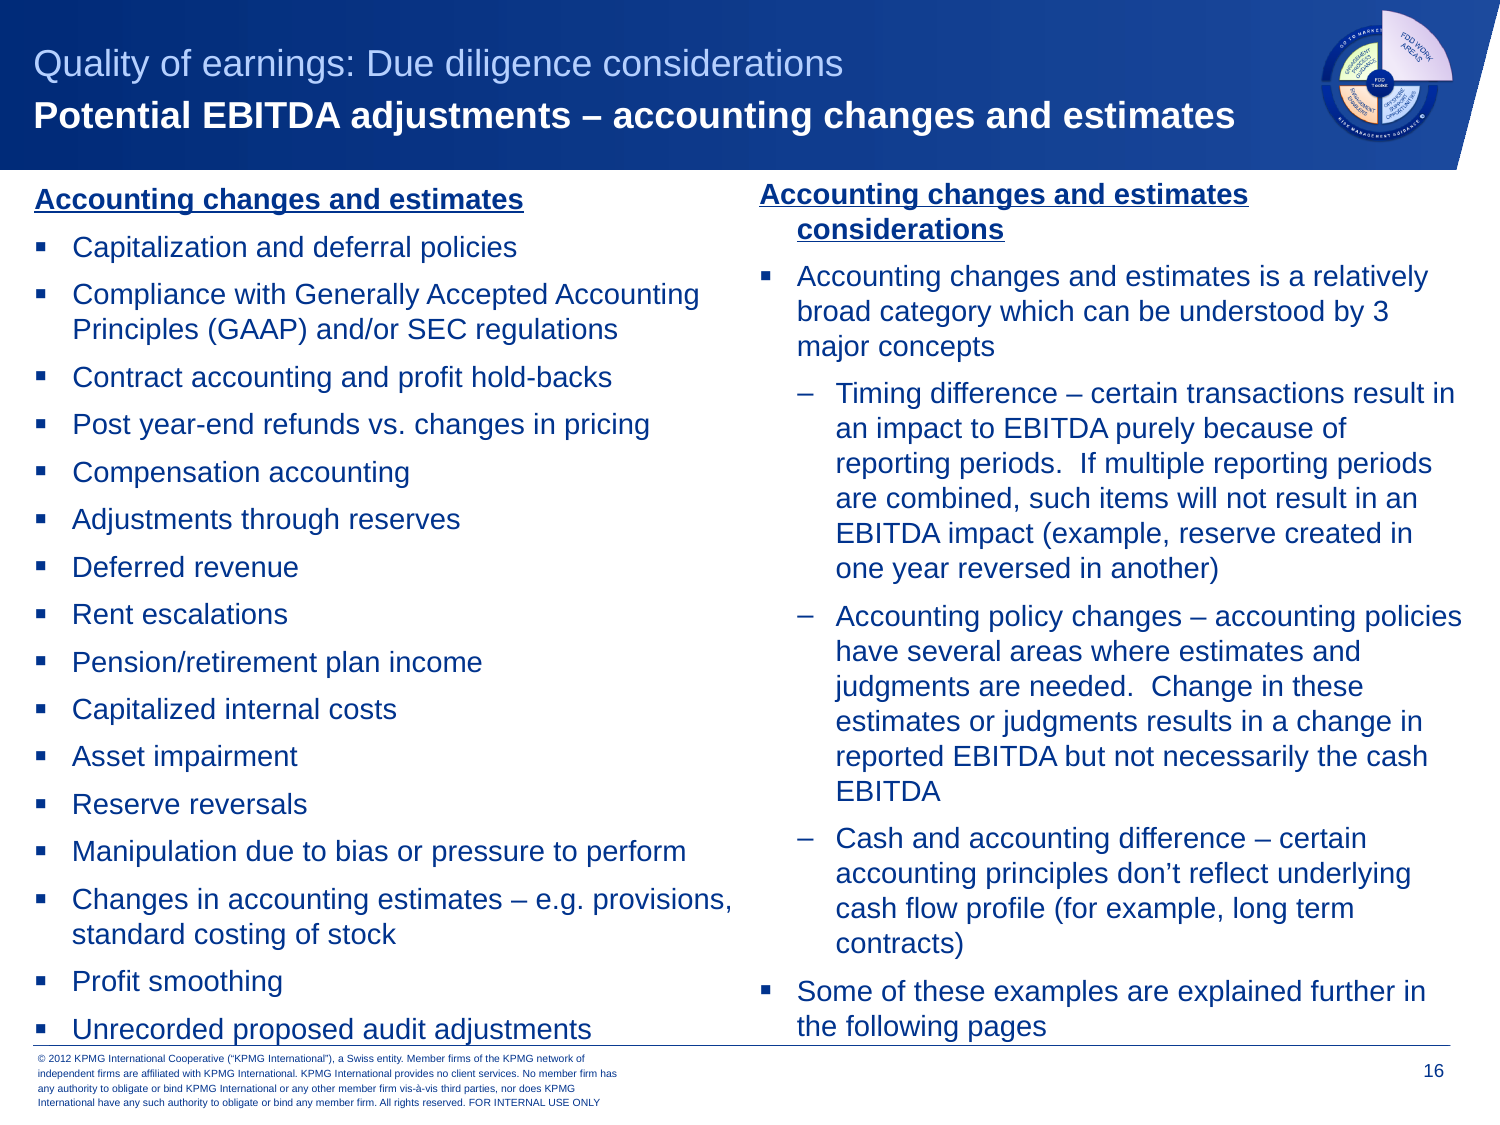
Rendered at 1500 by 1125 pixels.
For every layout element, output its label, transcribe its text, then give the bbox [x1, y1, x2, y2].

title Quality of earnings: Due diligence considerations Potential EBITDA adjustments – accounting changes and estimates [33, 18, 1317, 150]
text_box [756, 196, 1459, 940]
text_box Accounting changes and estimates Capitalization and deferral policies Compliance with Generally Accepted Accounting Principles (GAAP) and/or SEC regulations Contract accounting and profit hold-backs Post year-end refunds vs. changes in pricing Compensation accounting Adjustments through reserves Deferred revenue Rent escalations Pension/retirement plan income Capitalized internal costs Asset impairment Reserve reversals Manipulation due to bias or pressure to perform Changes in accounting estimates – e.g. provisions, standard costing of stock Profit smoothing Unrecorded proposed audit adjustments [34, 180, 736, 923]
text_box Accounting changes and estimates considerations Accounting changes and estimates is a relatively broad category which can be understood by 3 major concepts Timing difference – certain transactions result in an impact to EBITDA purely because of reporting periods. If multiple reporting periods are combined, such items will not result in an EBITDA impact (example, reserve created in one year reversed in another) Accounting policy changes – accounting policies have several areas where estimates and judgments are needed. Change in these estimates or judgments results in a change in reported EBITDA but not necessarily the cash EBITDA Cash and accounting difference – certain accounting principles don’t reflect underlying cash flow profile (for example, long term contracts) Some of these examples are explained further in the following pages [759, 175, 1465, 918]
picture [1319, 8, 1456, 144]
